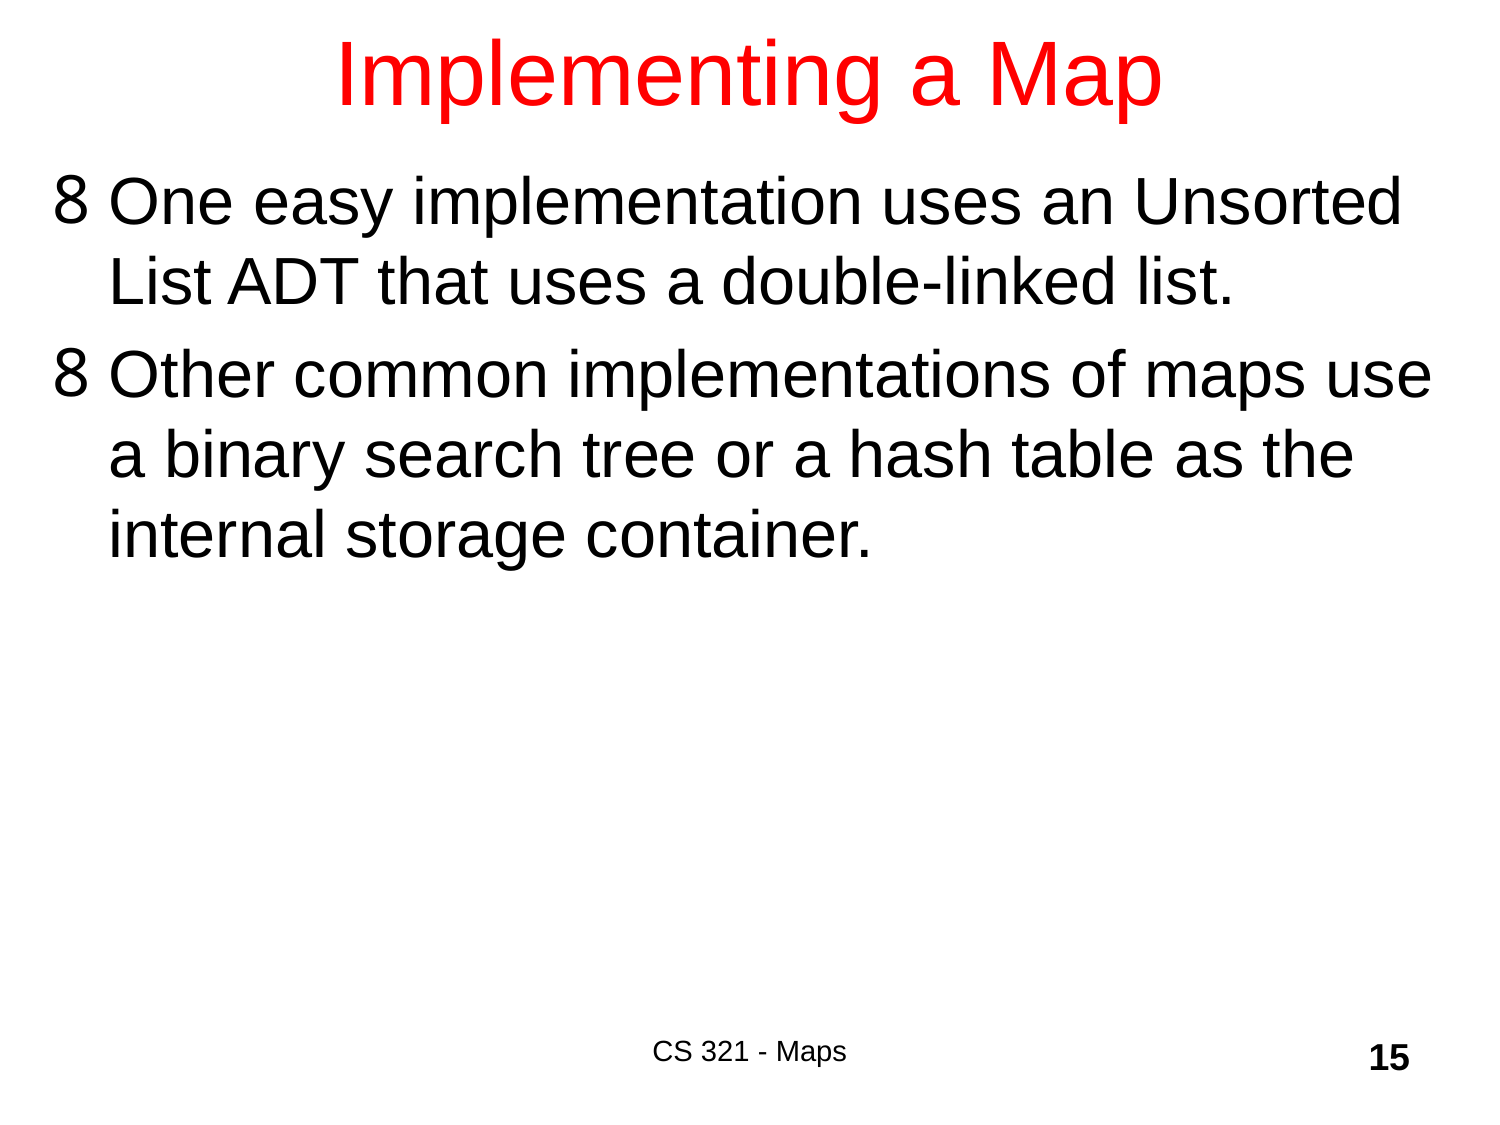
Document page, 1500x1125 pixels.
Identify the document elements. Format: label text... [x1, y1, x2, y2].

list One easy implementation uses an Unsorted List ADT that uses a double-linked list. Other common implementations of maps use a binary search tree or a hash table as the internal storage container. [37, 149, 1463, 650]
footer CS 321 - Maps [462, 1024, 1038, 1101]
slide_number 15 [1112, 1024, 1426, 1101]
title Implementing a Map [112, 0, 1388, 149]
